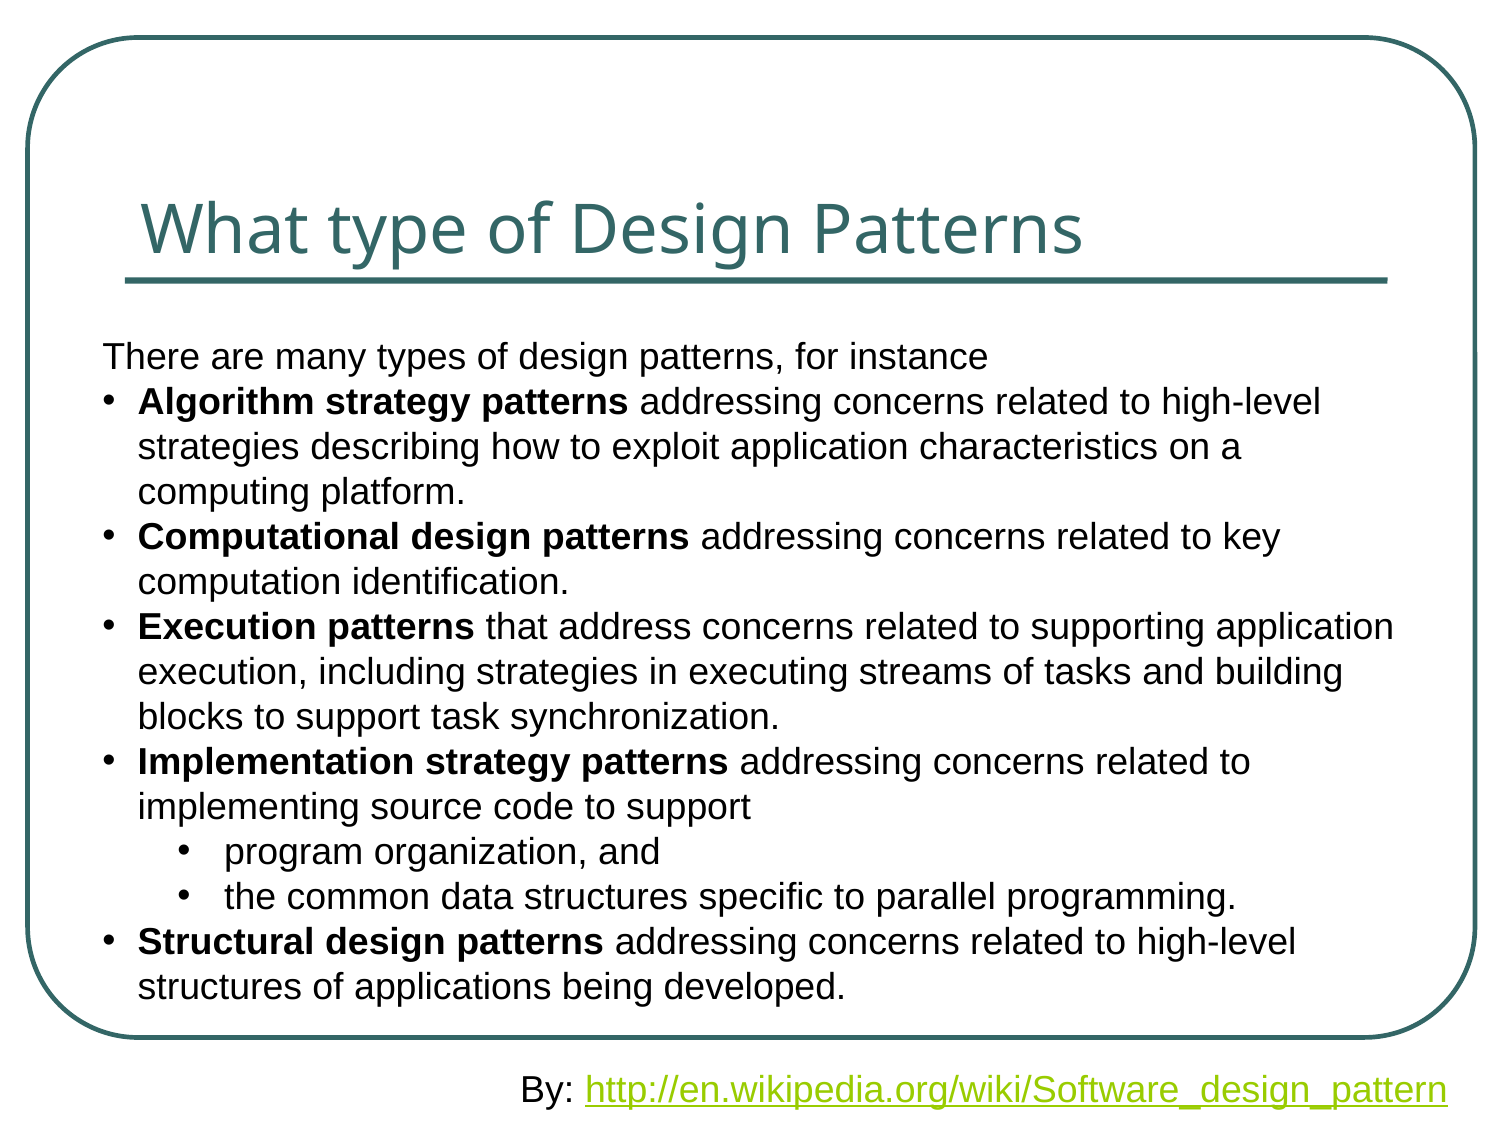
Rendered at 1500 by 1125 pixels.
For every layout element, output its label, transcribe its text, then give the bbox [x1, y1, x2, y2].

title What type of Design Patterns [125, 87, 1388, 275]
text_box By: http://en.wikipedia.org/wiki/Software_design_pattern [505, 1058, 1463, 1118]
text_box There are many types of design patterns, for instance Algorithm strategy patterns addressing concerns related to high-level strategies describing how to exploit application characteristics on a computing platform. Computational design patterns addressing concerns related to key computation identification. Execution patterns that address concerns related to supporting application execution, including strategies in executing streams of tasks and building blocks to support task synchronization. Implementation strategy patterns addressing concerns related to implementing source code to support program organization, and the common data structures specific to parallel programming. Structural design patterns addressing concerns related to high-level structures of applications being developed. [87, 324, 1425, 1015]
